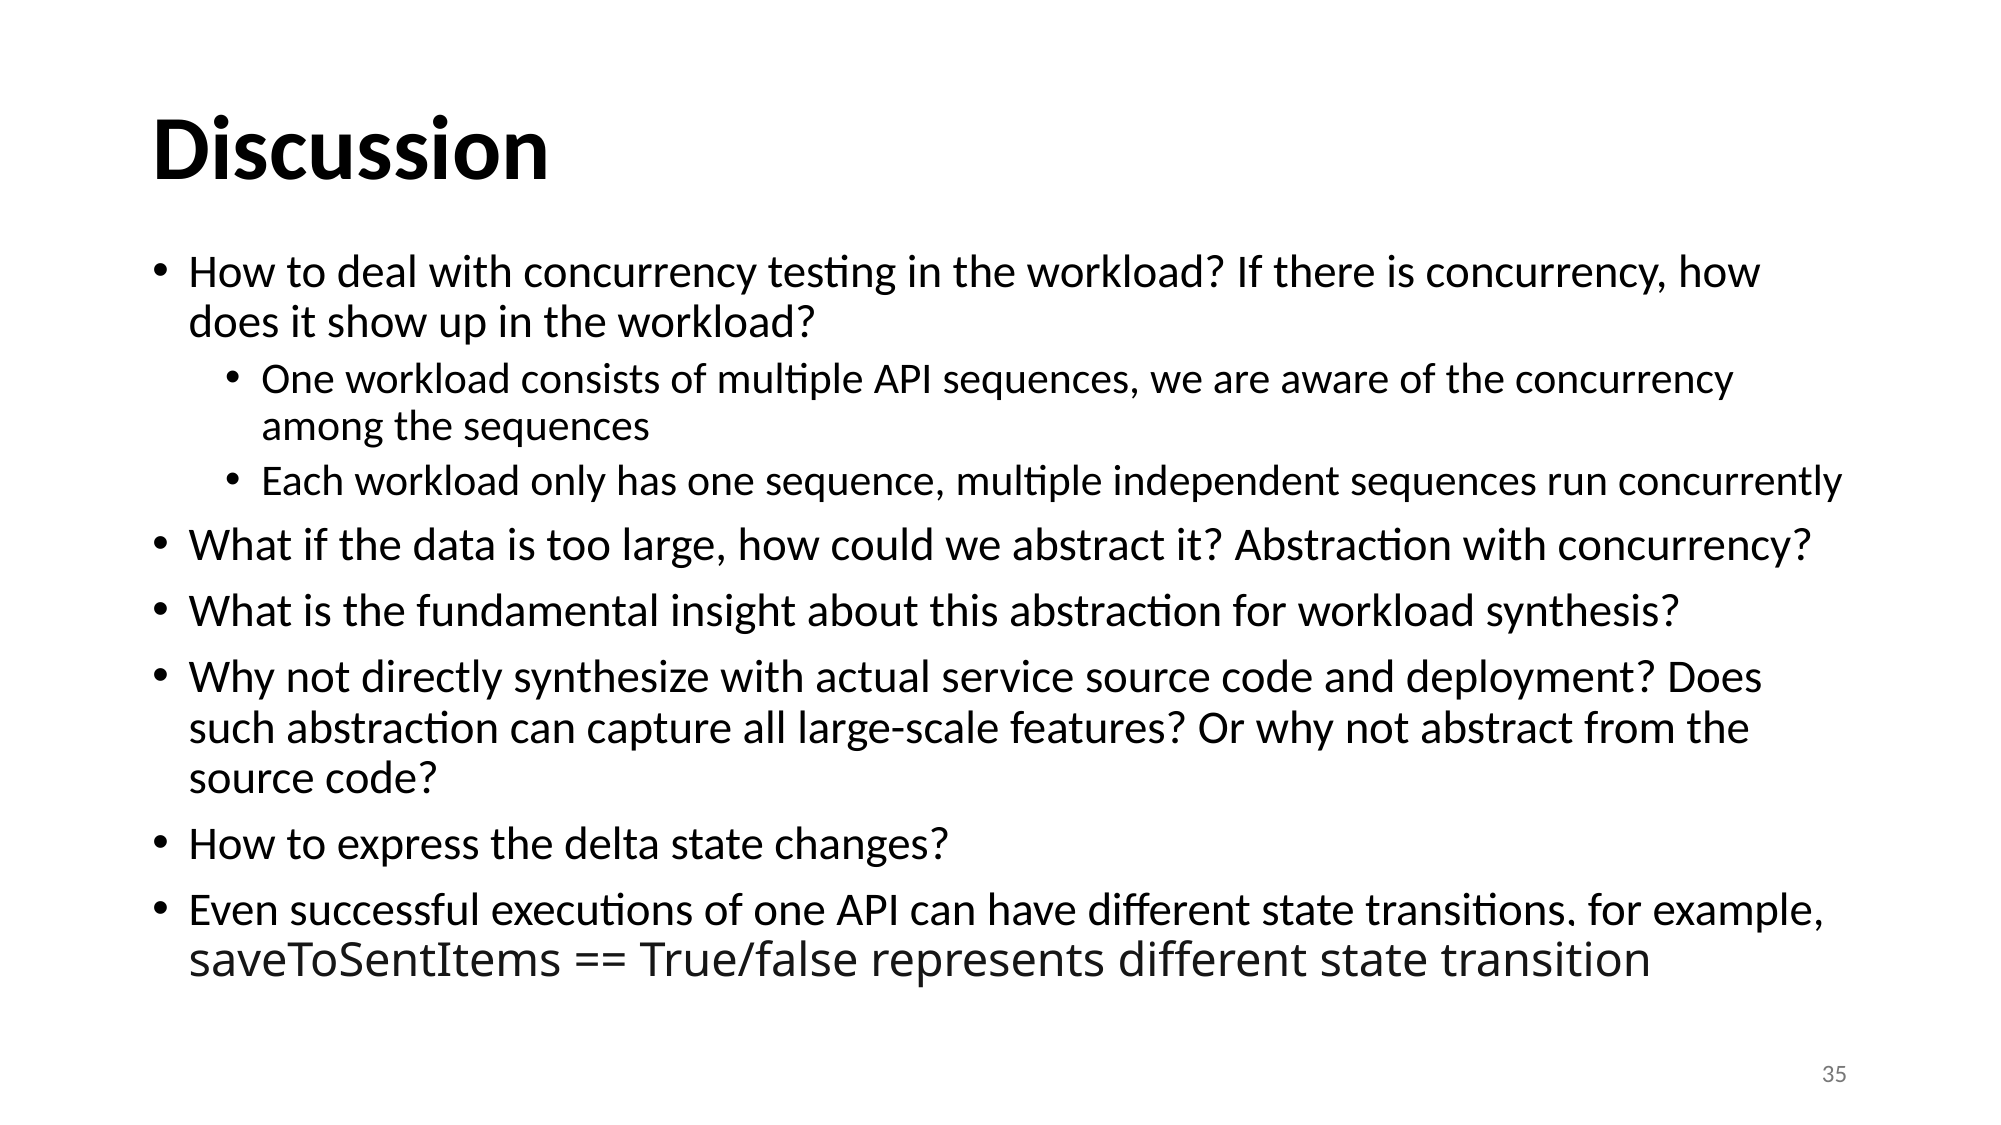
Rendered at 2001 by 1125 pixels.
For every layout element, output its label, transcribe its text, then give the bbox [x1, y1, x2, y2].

slide_number 35 [1412, 1042, 1863, 1103]
title Discussion [137, 59, 1863, 239]
list How to deal with concurrency testing in the workload? If there is concurrency, how does it show up in the workload? One workload consists of multiple API sequences, we are aware of the concurrency among the sequences Each workload only has one sequence, multiple independent sequences run concurrently What if the data is too large, how could we abstract it? Abstraction with concurrency? What is the fundamental insight about this abstraction for workload synthesis? Why not directly synthesize with actual service source code and deployment? Does such abstraction can capture all large-scale features? Or why not abstract from the source code? How to express the delta state changes? Even successful executions of one API can have different state transitions, for example, saveToSentItems == True/false represents different state transition [137, 239, 1863, 1014]
